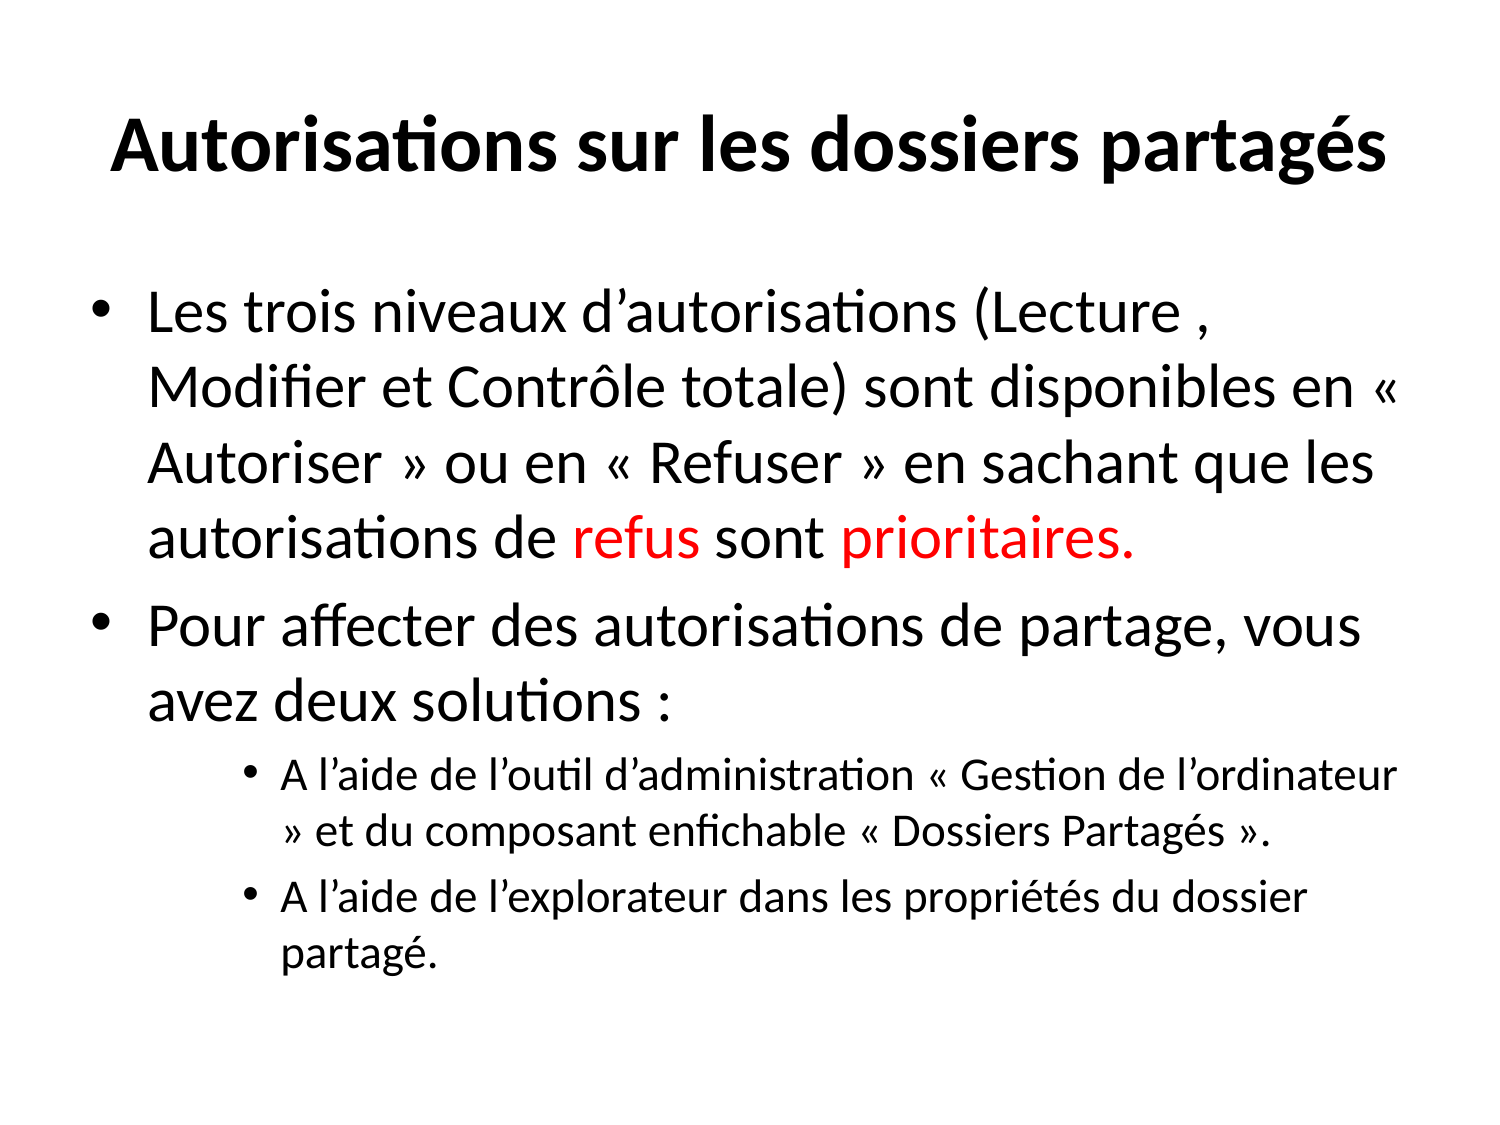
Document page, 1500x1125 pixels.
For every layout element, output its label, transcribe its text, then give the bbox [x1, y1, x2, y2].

title Autorisations sur les dossiers partagés [75, 45, 1425, 233]
list Les trois niveaux d’autorisations (Lecture , Modifier et Contrôle totale) sont disponibles en « Autoriser » ou en « Refuser » en sachant que les autorisations de refus sont prioritaires. Pour affecter des autorisations de partage, vous avez deux solutions : A l’aide de l’outil d’administration « Gestion de l’ordinateur » et du composant enfichable « Dossiers Partagés ». A l’aide de l’explorateur dans les propriétés du dossier partagé. [75, 262, 1425, 1005]
